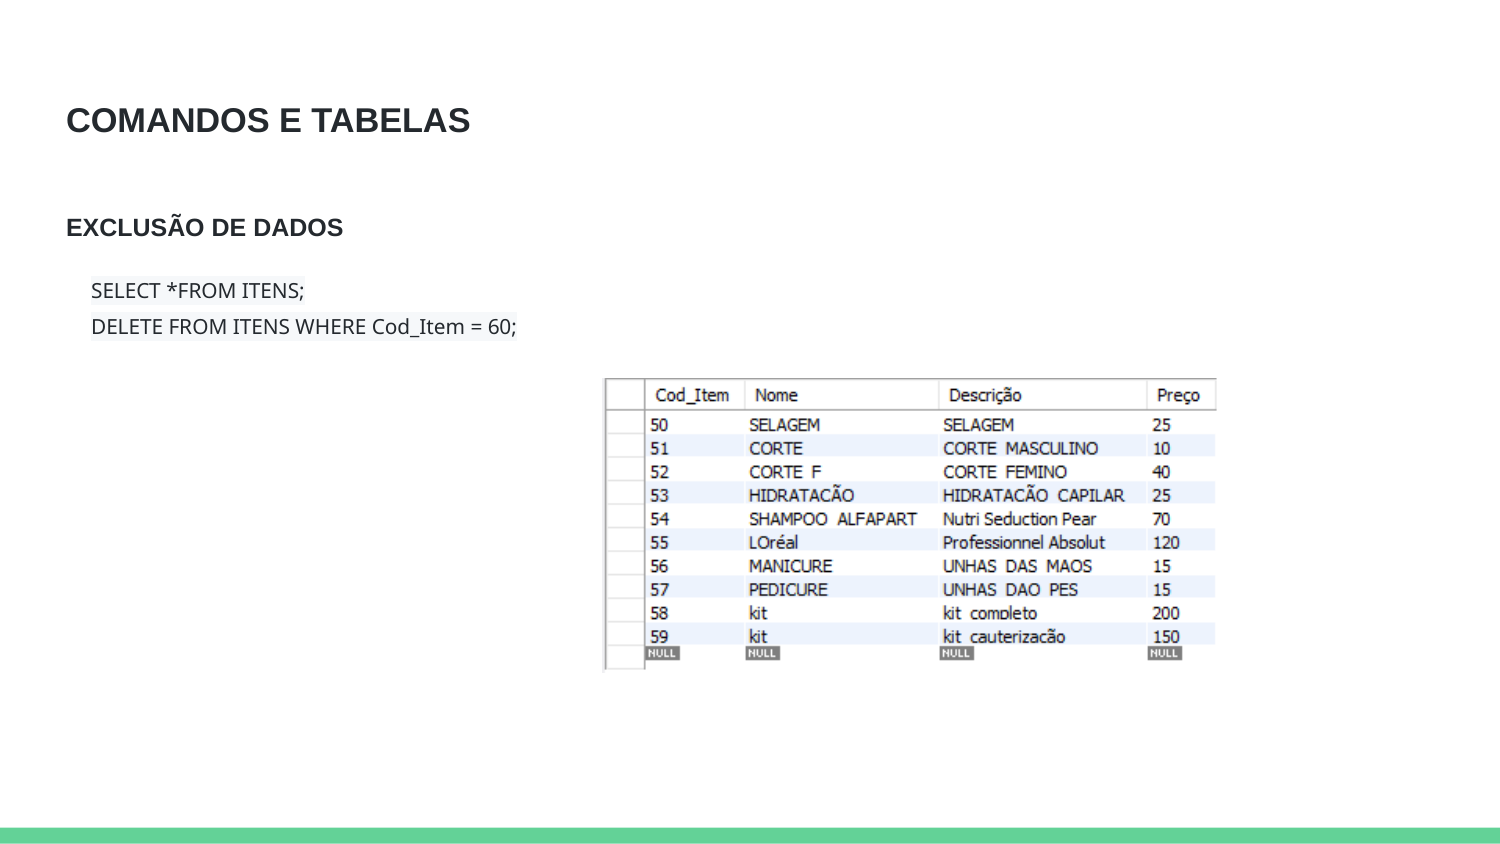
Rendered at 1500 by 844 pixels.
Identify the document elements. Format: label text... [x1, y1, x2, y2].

title COMANDOS E TABELAS [51, 72, 1449, 167]
list EXCLUSÃO DE DADOS SELECT *FROM ITENS; DELETE FROM ITENS WHERE Cod_Item = 60; [51, 189, 1449, 750]
picture [602, 378, 1220, 673]
